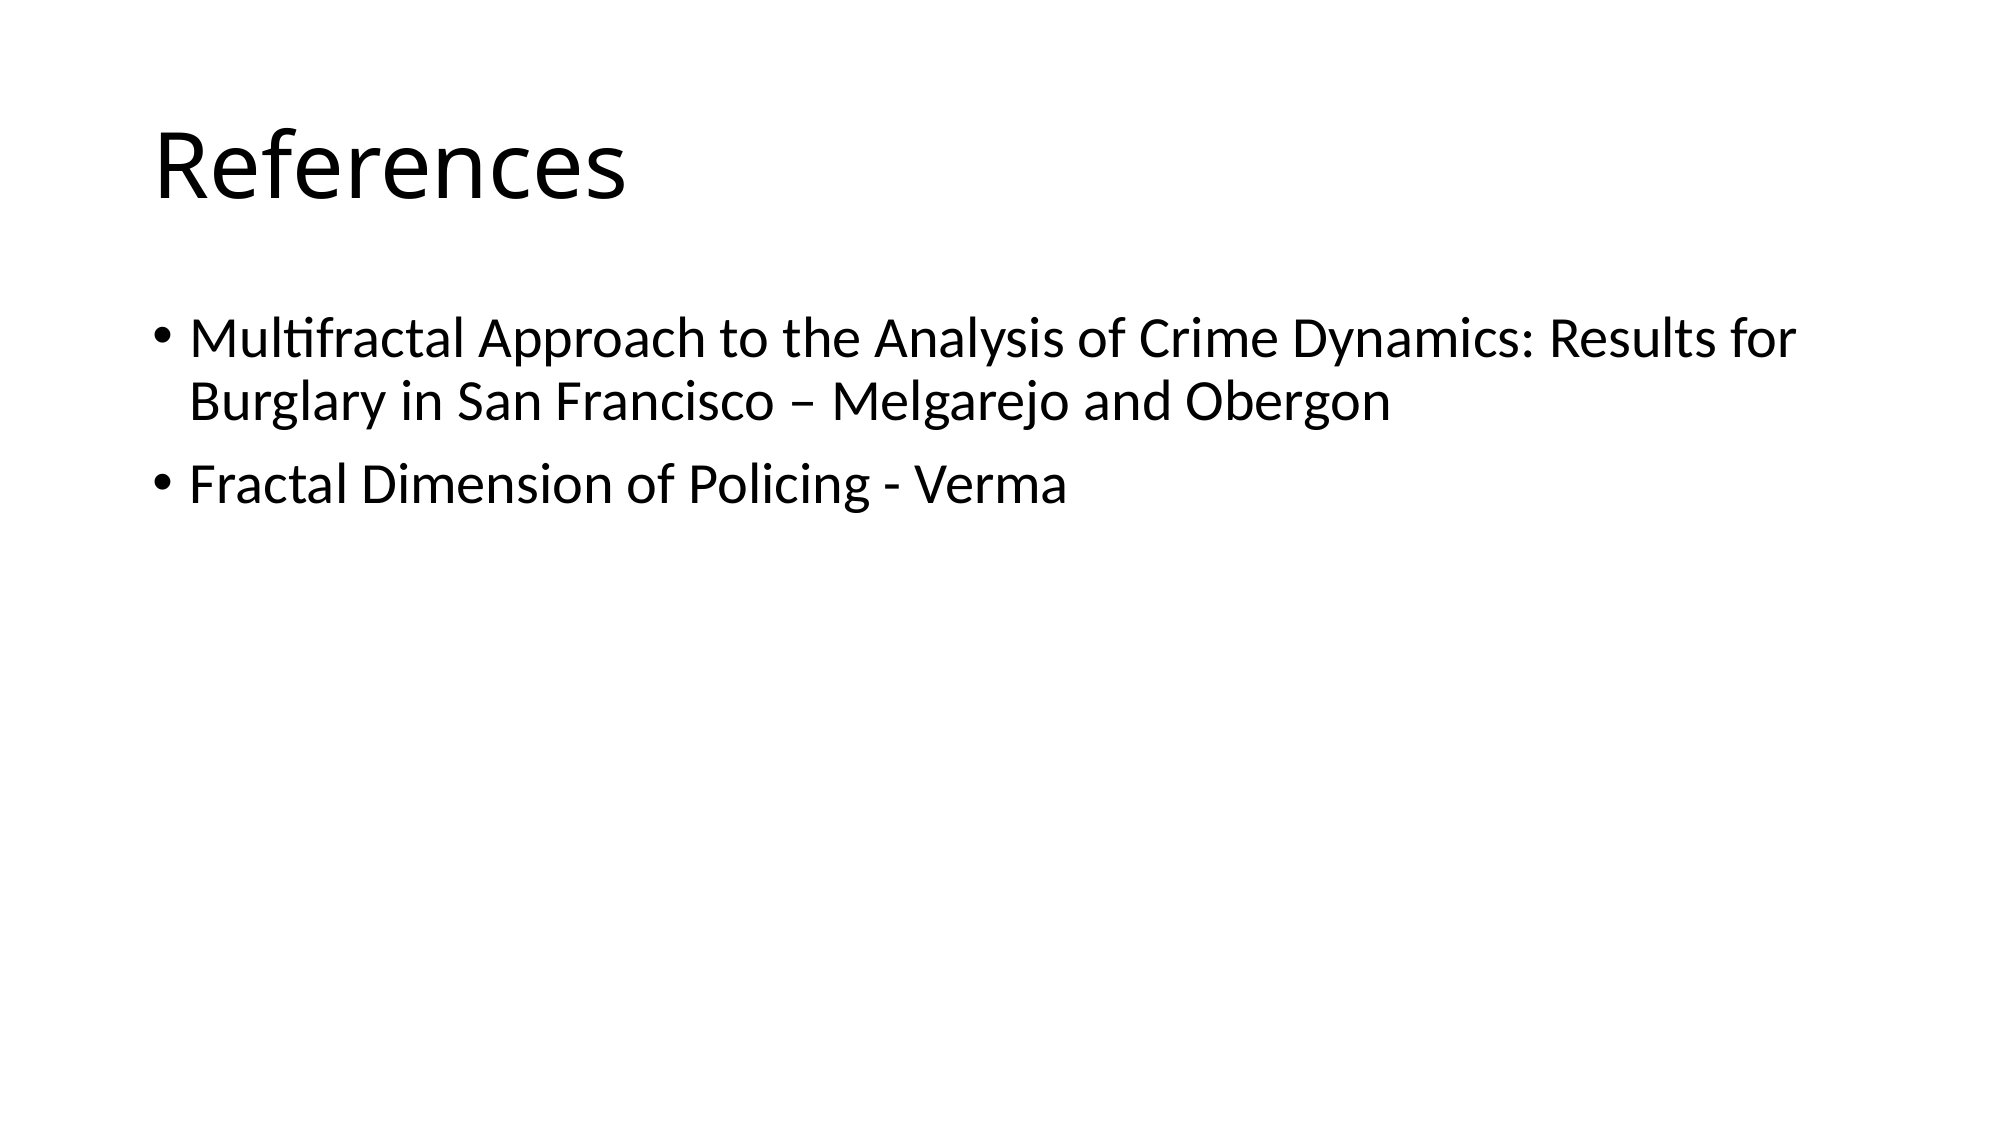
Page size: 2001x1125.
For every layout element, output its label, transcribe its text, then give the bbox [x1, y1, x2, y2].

title References [137, 59, 1863, 278]
list Multifractal Approach to the Analysis of Crime Dynamics: Results for Burglary in San Francisco – Melgarejo and Obergon Fractal Dimension of Policing - Verma [137, 299, 1863, 1014]
